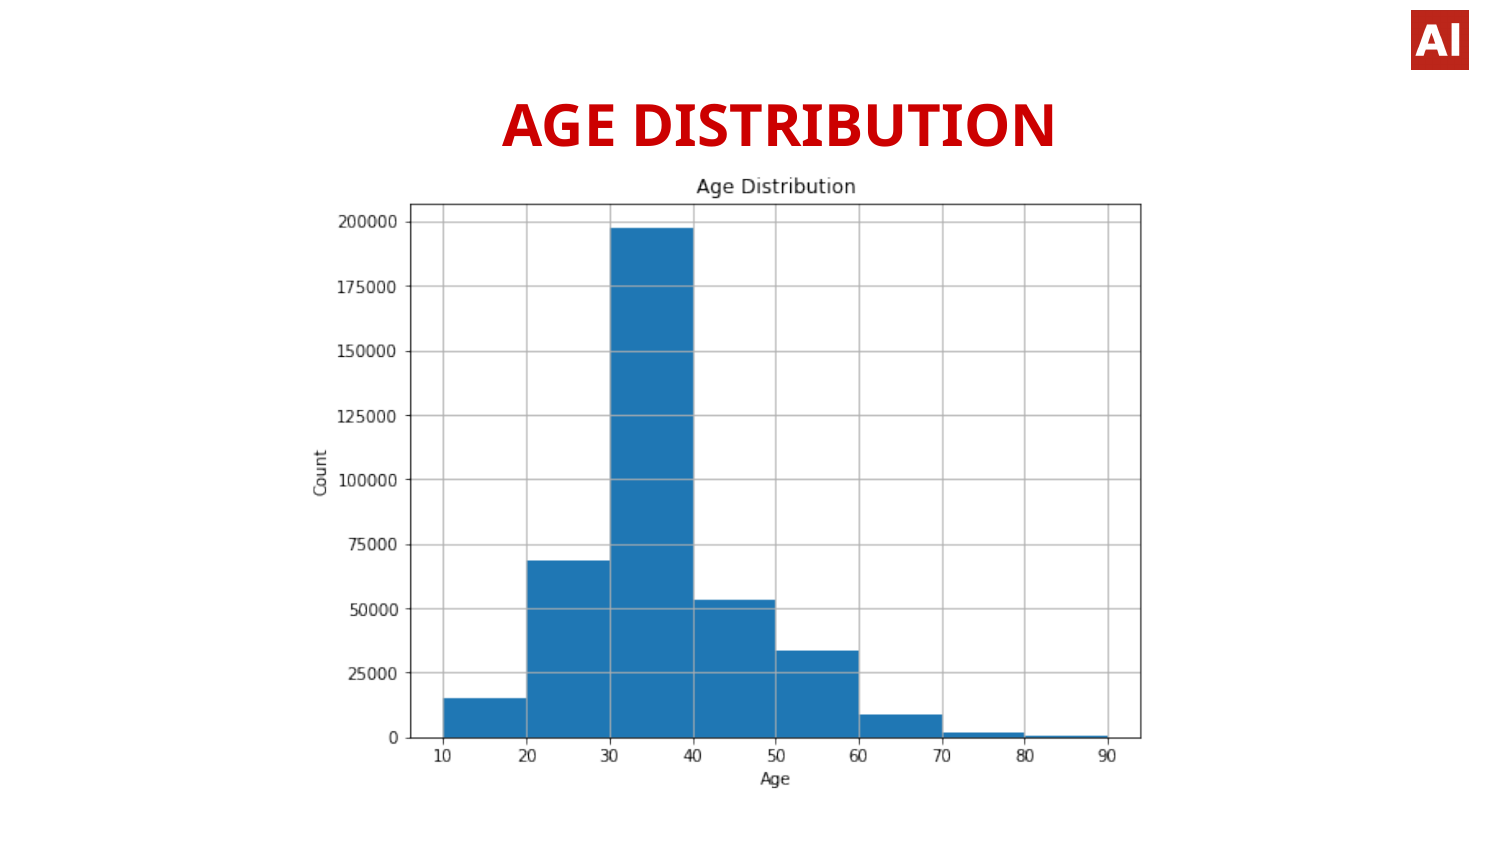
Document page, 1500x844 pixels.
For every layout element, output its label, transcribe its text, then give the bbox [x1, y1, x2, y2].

picture [302, 166, 1152, 800]
picture [1411, 10, 1469, 70]
title AGE DISTRIBUTION [51, 72, 1449, 167]
